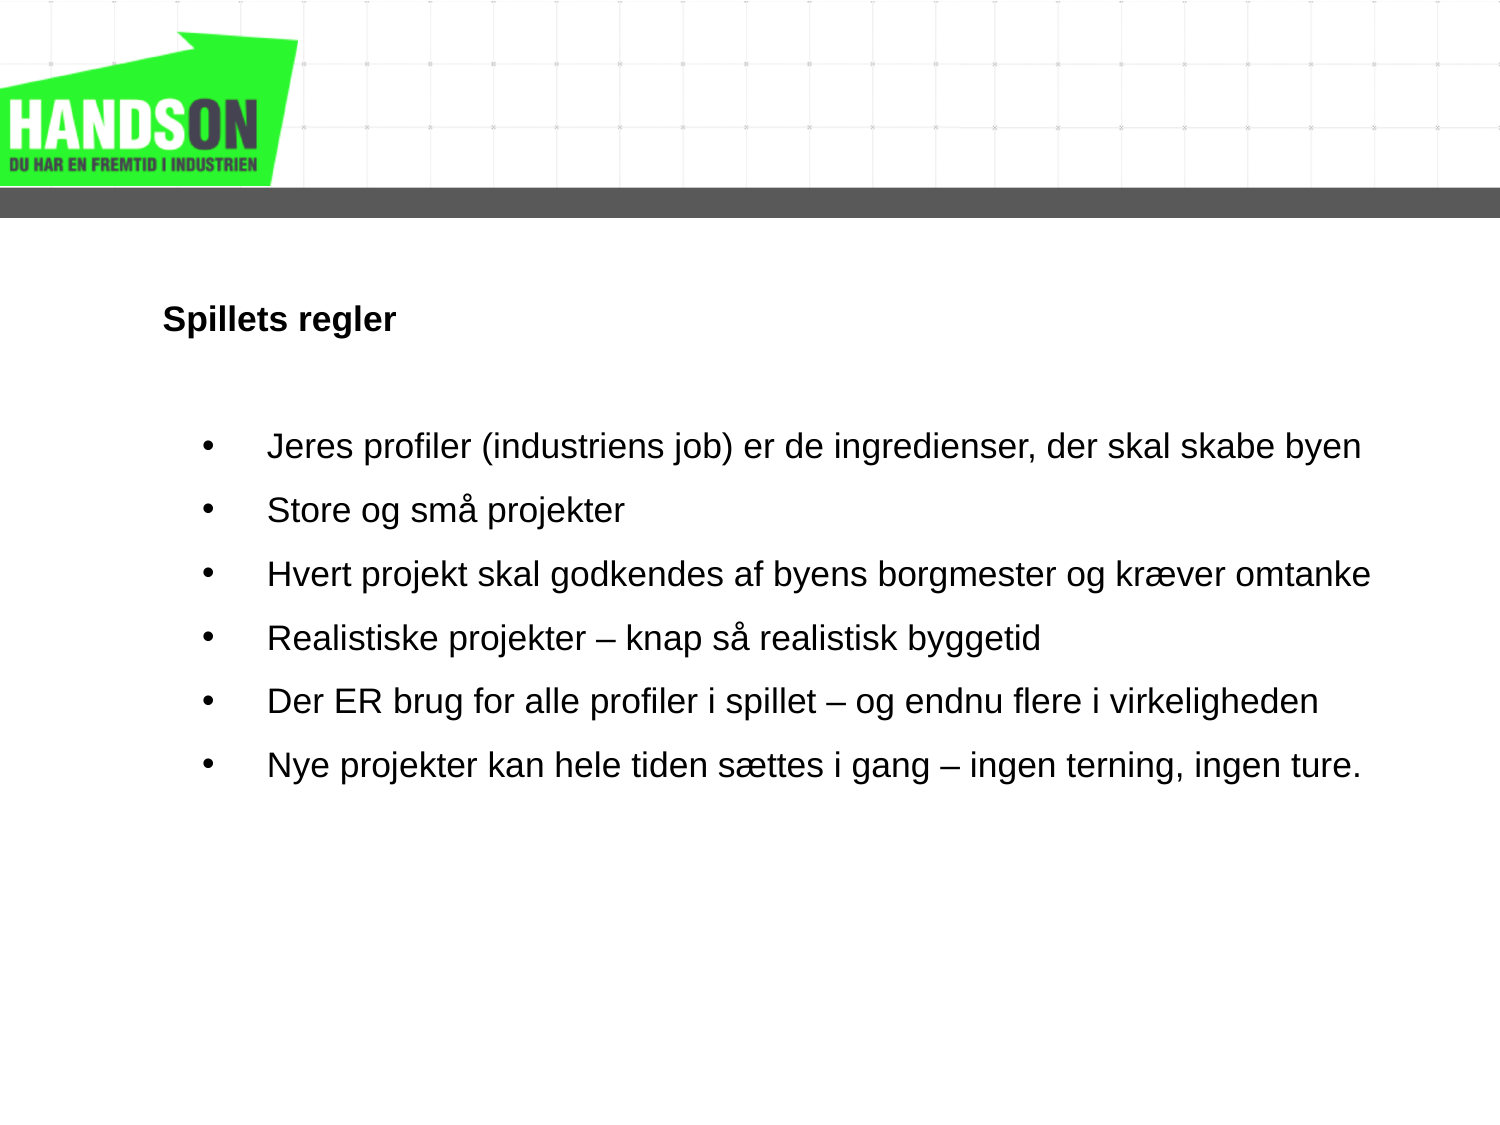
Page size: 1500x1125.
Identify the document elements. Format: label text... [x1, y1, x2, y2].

picture [0, 1, 1500, 187]
text_box Spillets regler Jeres profiler (industriens job) er de ingredienser, der skal skabe byen Store og små projekter Hvert projekt skal godkendes af byens borgmester og kræver omtanke Realistiske projekter – knap så realistisk byggetid Der ER brug for alle profiler i spillet – og endnu flere i virkeligheden Nye projekter kan hele tiden sættes i gang – ingen terning, ingen ture. [147, 267, 1500, 1125]
